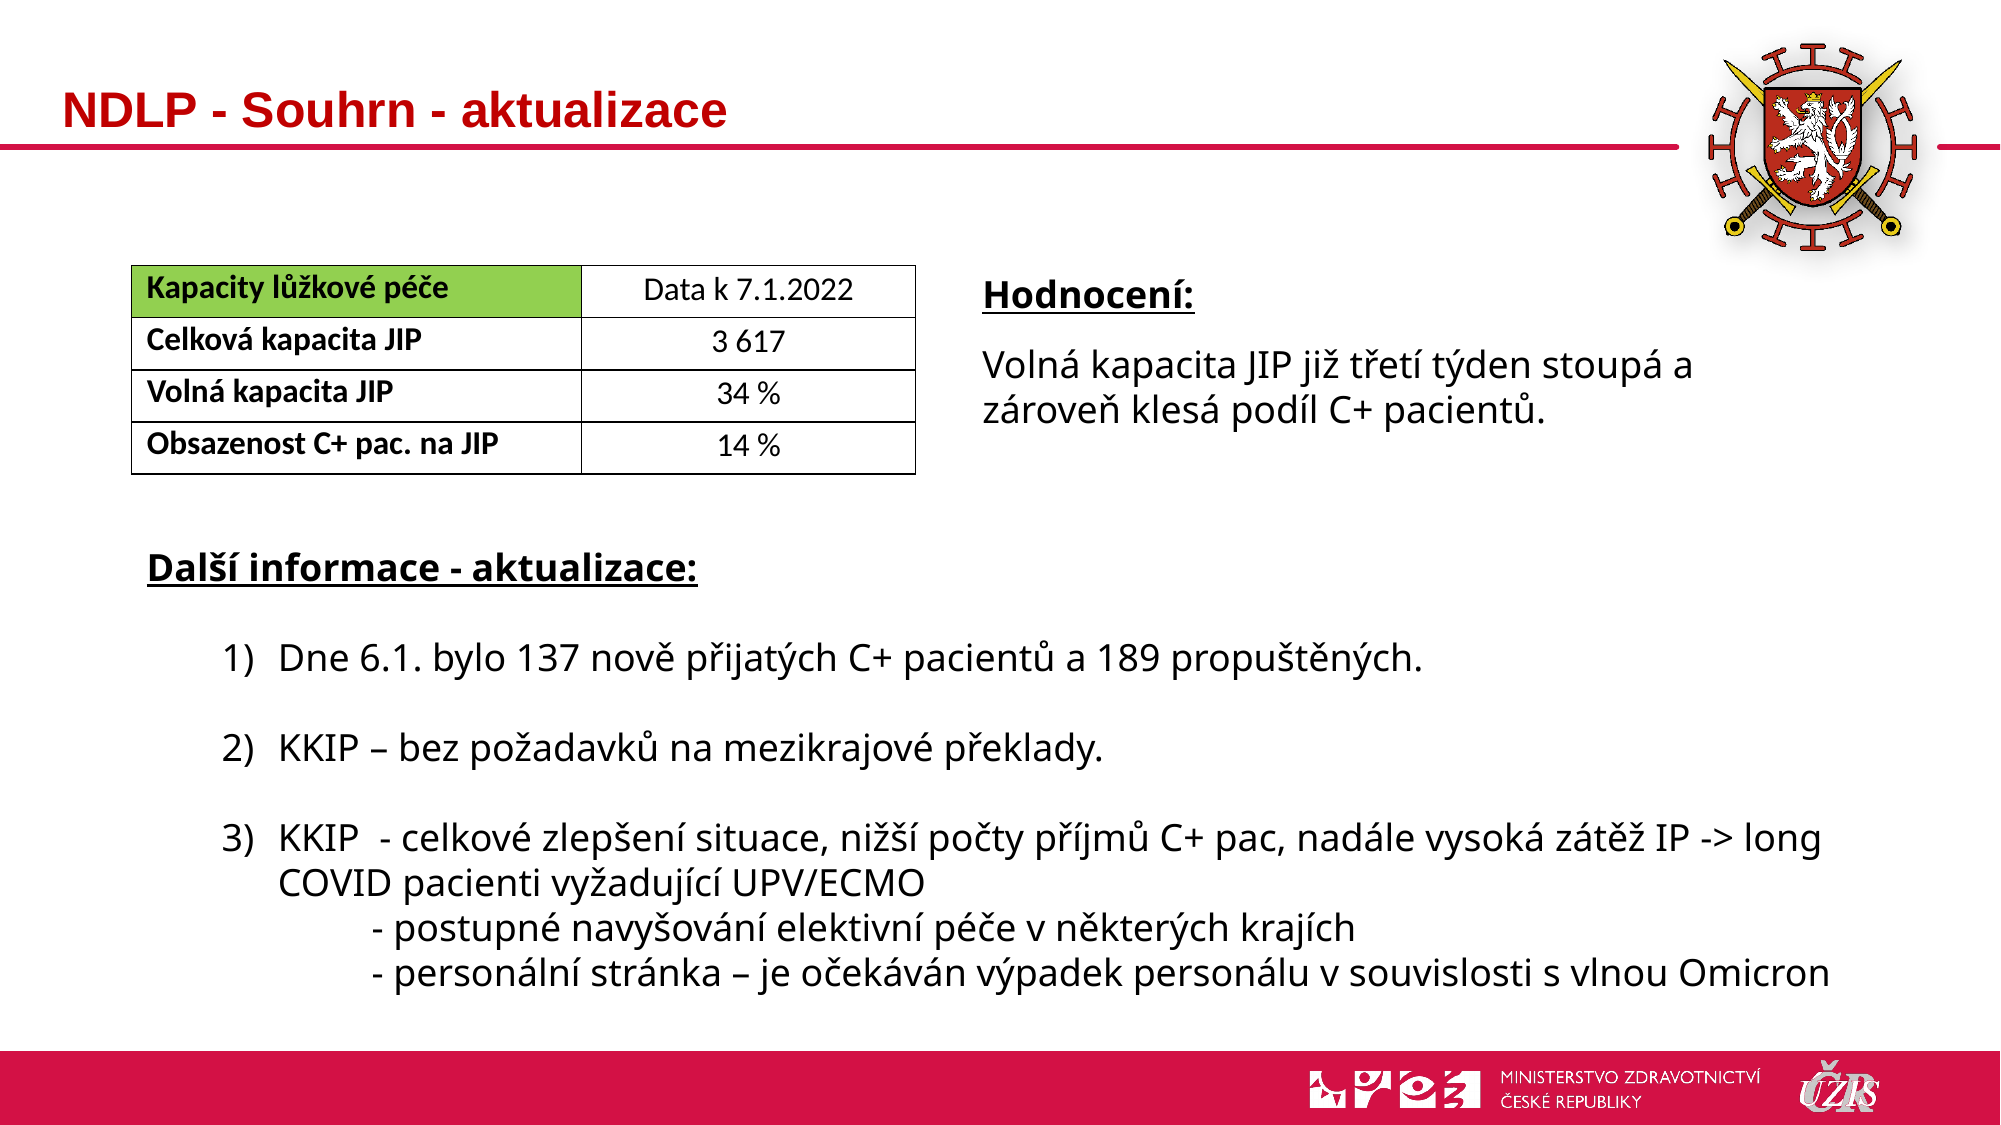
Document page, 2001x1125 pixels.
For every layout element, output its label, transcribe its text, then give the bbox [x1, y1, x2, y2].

table_cell Volná kapacita JIP [132, 371, 581, 421]
picture [1702, 37, 1923, 257]
table_cell 14 % [582, 423, 915, 473]
table_header Data k 7.1.2022 [582, 266, 915, 317]
table_header Kapacity lůžkové péče [132, 266, 581, 317]
table_cell Obsazenost C+ pac. na JIP [132, 423, 581, 473]
picture [1308, 1068, 1762, 1108]
title NDLP - Souhrn - aktualizace [47, 38, 1669, 186]
picture [1778, 1050, 1901, 1125]
text_box Další informace - aktualizace: Dne 6.1. bylo 137 nově přijatých C+ pacientů a 189 propuštěných. KKIP – bez požadavků na mezikrajové překlady. KKIP - celkové zlepšení situace, nižší počty příjmů C+ pac, nadále vysoká zátěž IP -> long COVID pacienti vyžadující UPV/ECMO - postupné navyšování elektivní péče v některých krajích - personální stránka – je očekáván výpadek personálu v souvislosti s vlnou Omicron [131, 536, 1929, 1002]
text_box Hodnocení: Volná kapacita JIP již třetí týden stoupá a zároveň klesá podíl C+ pacientů. [967, 263, 1830, 439]
table_cell 34 % [582, 371, 915, 421]
table_cell Celková kapacita JIP [132, 318, 581, 369]
table_cell 3 617 [582, 318, 915, 369]
